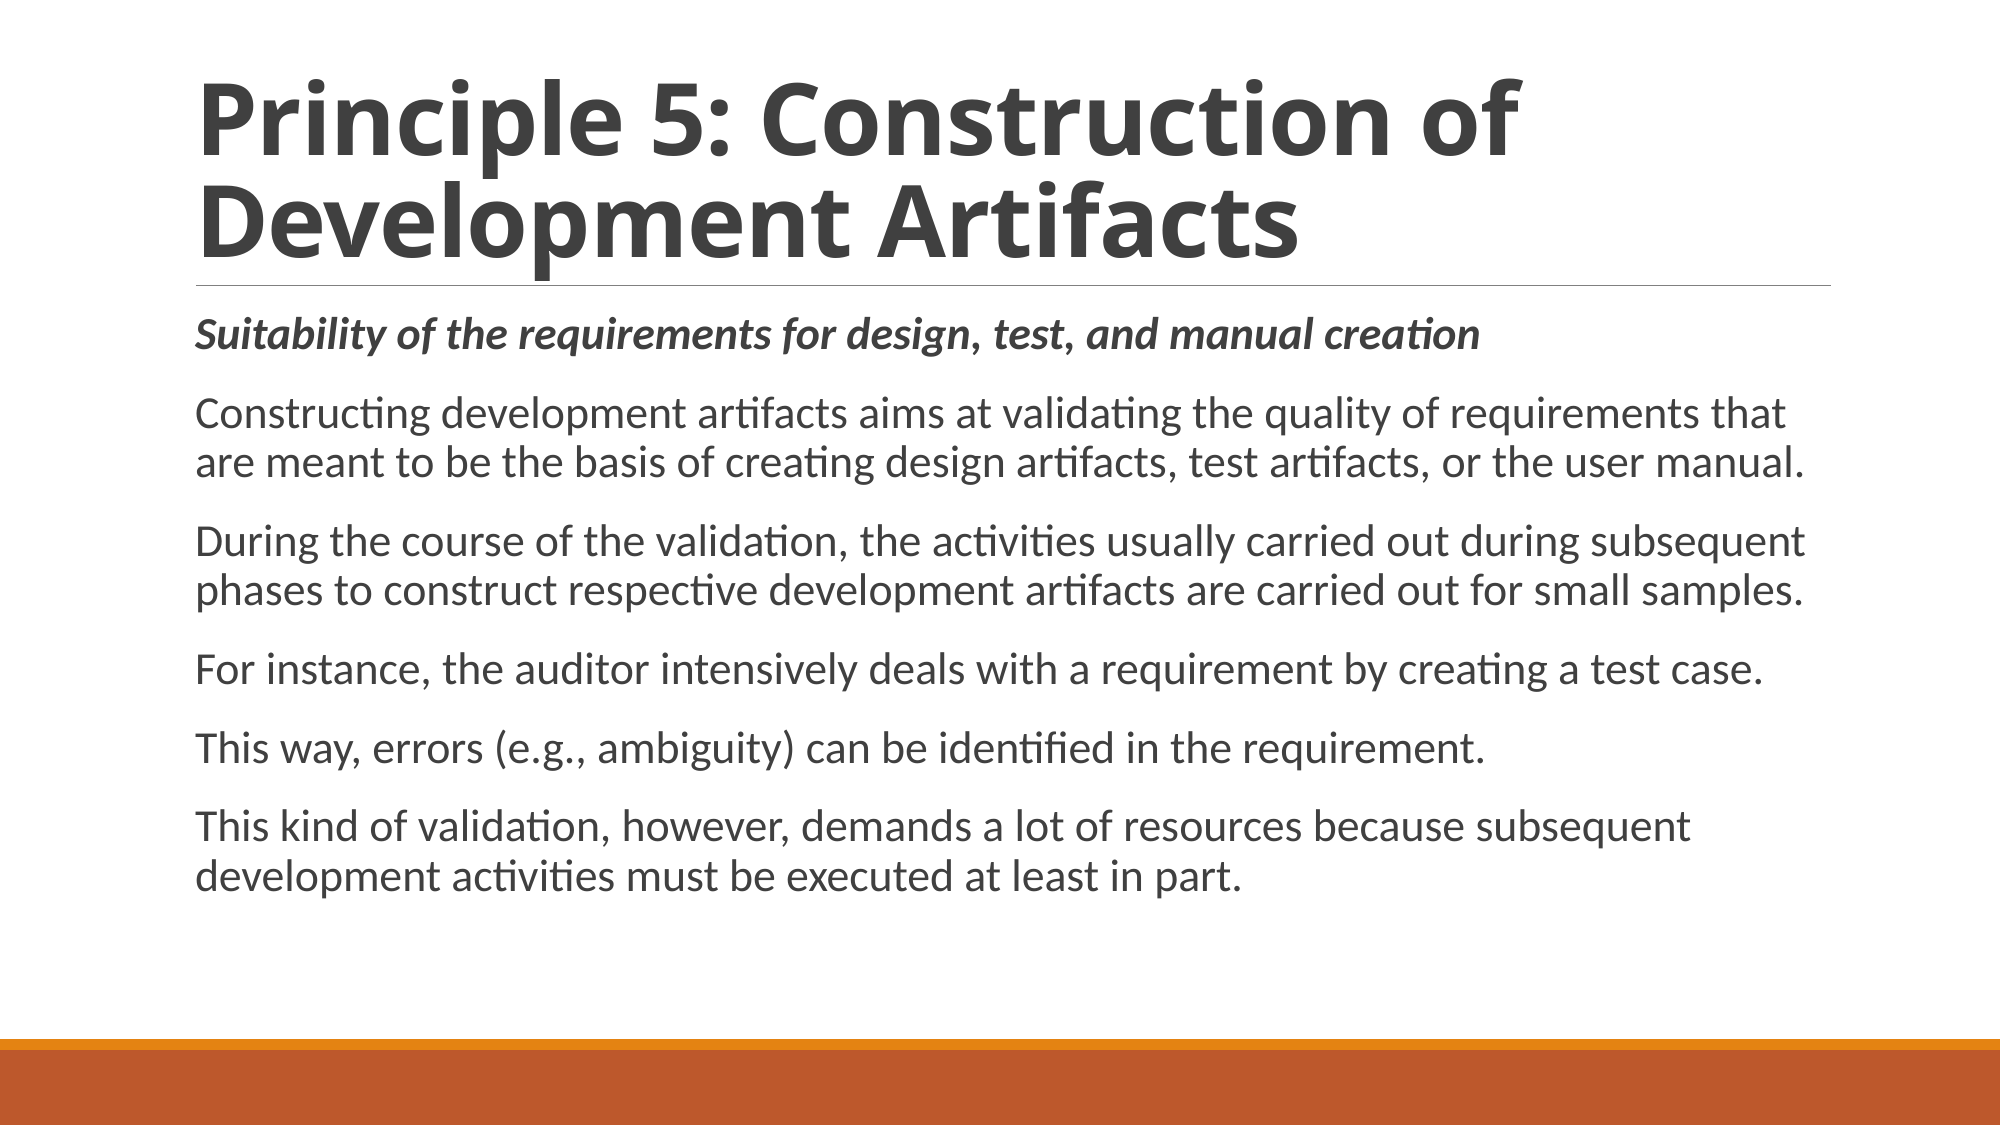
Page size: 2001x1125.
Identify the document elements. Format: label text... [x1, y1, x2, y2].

title Principle 5: Construction of Development Artifacts [180, 47, 1830, 285]
list Suitability of the requirements for design, test, and manual creation Constructing development artifacts aims at validating the quality of requirements that are meant to be the basis of creating design artifacts, test artifacts, or the user manual. During the course of the validation, the activities usually carried out during subsequent phases to construct respective development artifacts are carried out for small samples. For instance, the auditor intensively deals with a requirement by creating a test case. This way, errors (e.g., ambiguity) can be identified in the requirement. This kind of validation, however, demands a lot of resources because subsequent development activities must be executed at least in part. [180, 302, 1830, 963]
